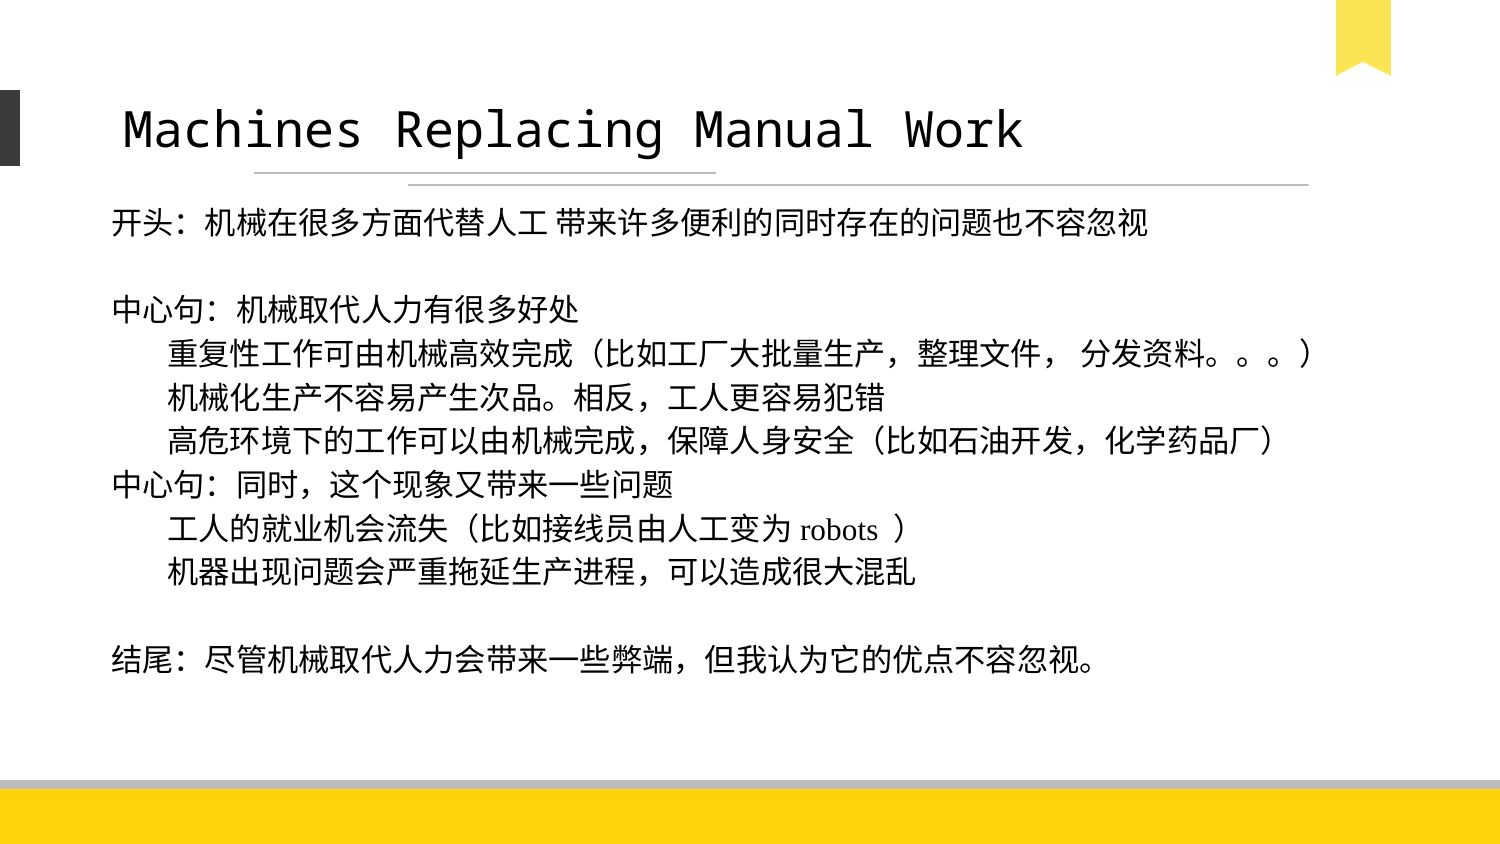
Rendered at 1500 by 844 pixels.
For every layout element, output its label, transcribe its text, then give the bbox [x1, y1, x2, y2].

title Machines Replacing Manual Work [112, 51, 1463, 204]
list 开头：机械在很多方面代替人工 带来许多便利的同时存在的问题也不容忽视 中心句：机械取代人力有很多好处 重复性工作可由机械高效完成（比如工厂大批量生产，整理文件， 分发资料。。。） 机械化生产不容易产生次品。相反，工人更容易犯错 高危环境下的工作可以由机械完成，保障人身安全（比如石油开发，化学药品厂） 中心句：同时，这个现象又带来一些问题 工人的就业机会流失（比如接线员由人工变为robots ） 机器出现问题会严重拖延生产进程，可以造成很大混乱 结尾：尽管机械取代人力会带来一些弊端，但我认为它的优点不容忽视。 [99, 197, 1402, 770]
picture [0, 0, 1500, 844]
